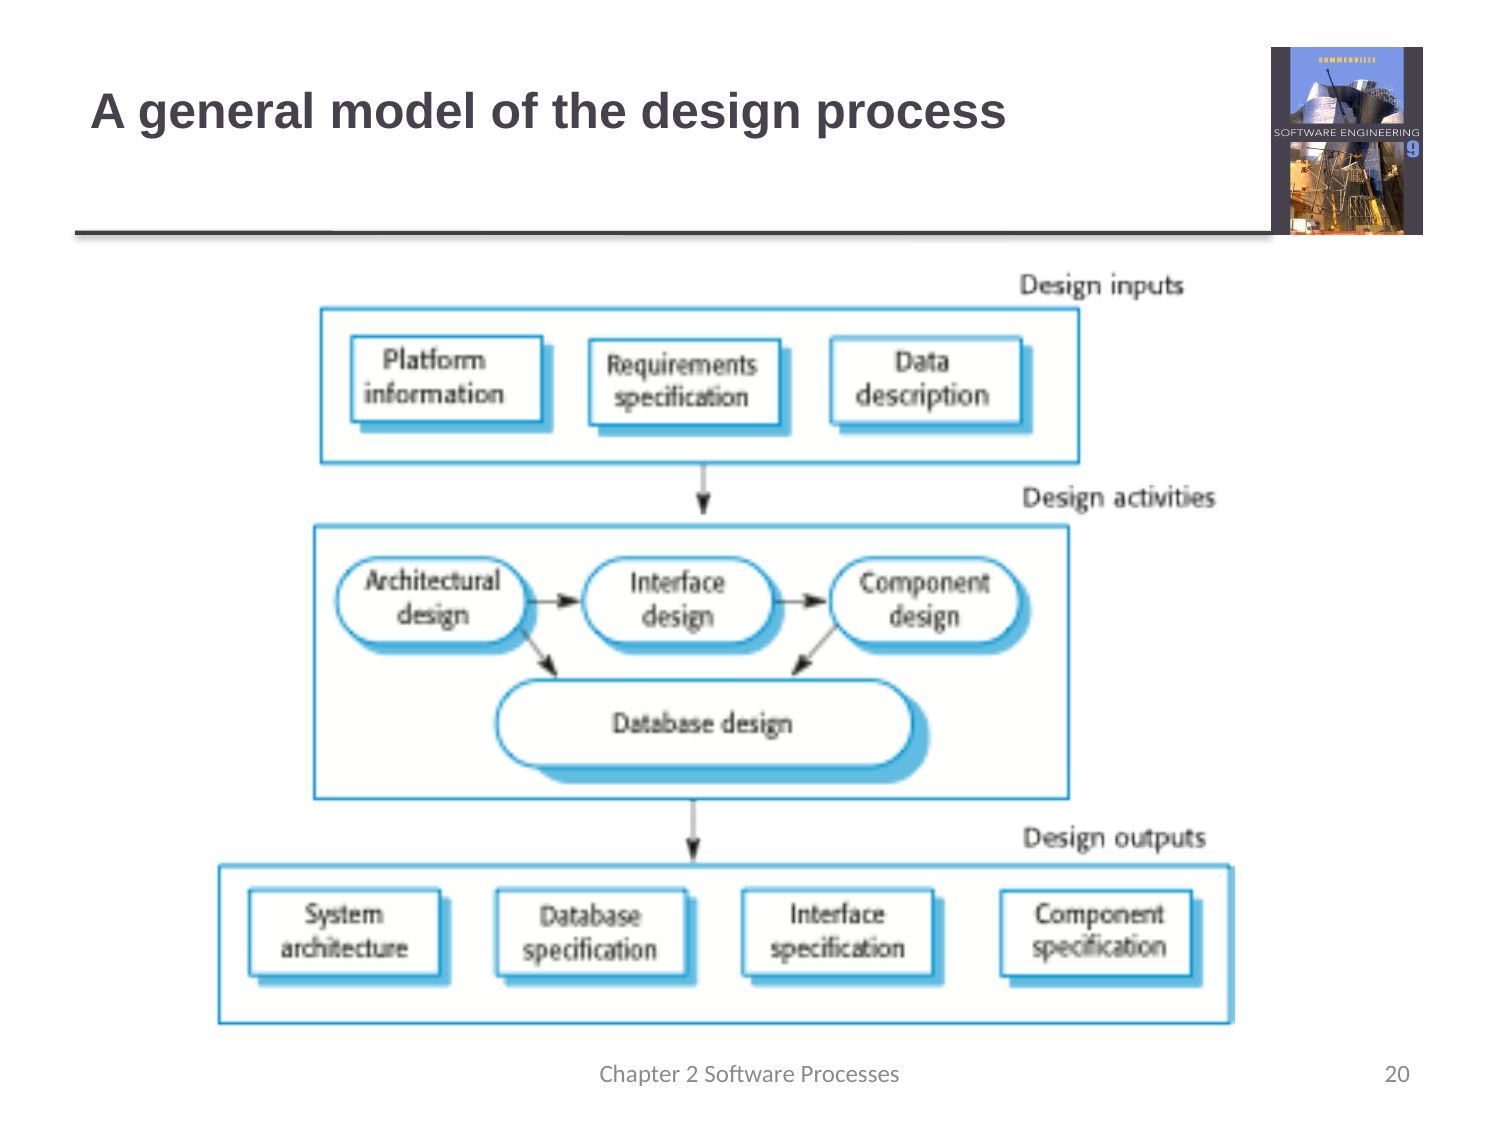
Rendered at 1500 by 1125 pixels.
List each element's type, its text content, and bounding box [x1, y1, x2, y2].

text_box Chapter 2 Software Processes [512, 1042, 988, 1103]
text_box A general model of the design process [74, 45, 1272, 233]
picture [215, 268, 1235, 1030]
picture [1272, 47, 1423, 235]
text_box <number> [1074, 1042, 1425, 1103]
